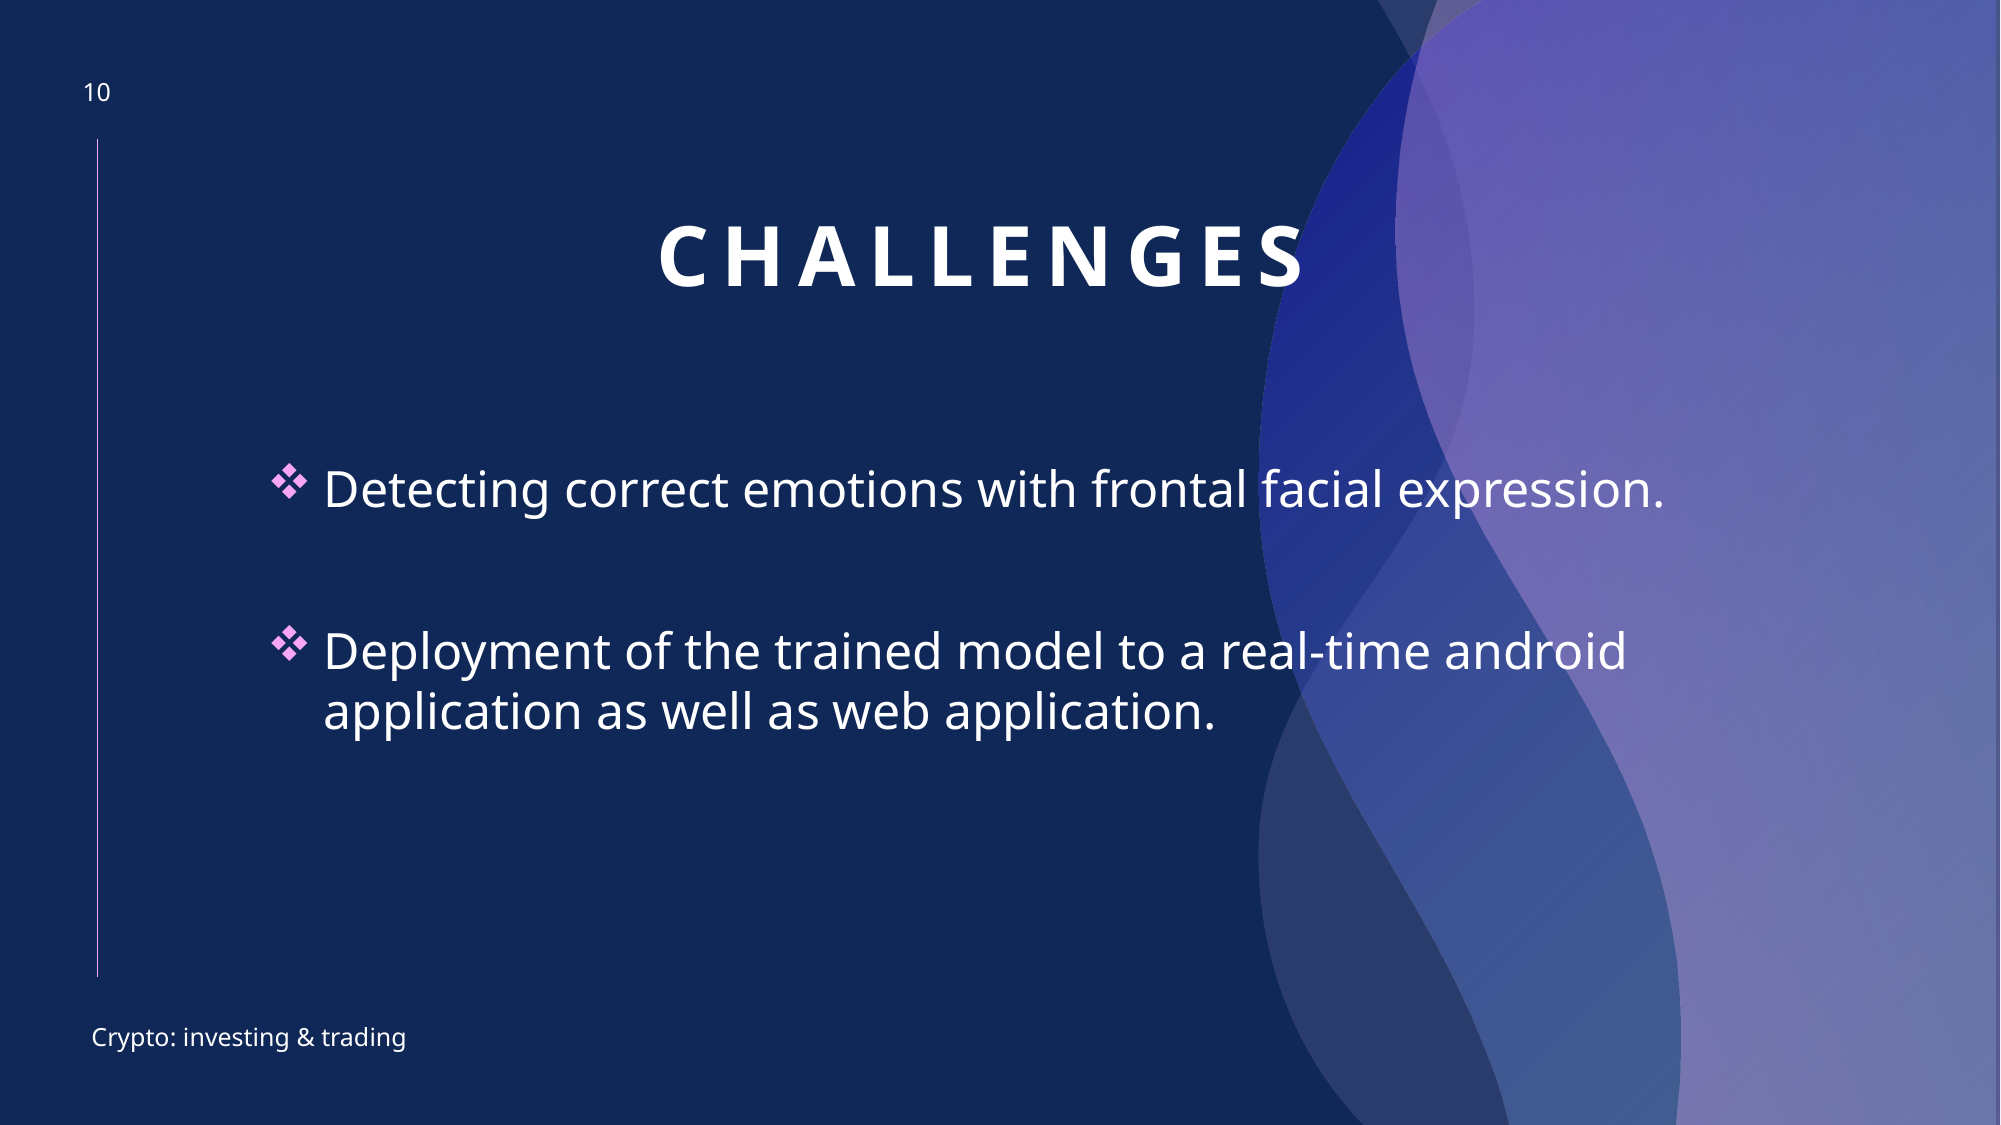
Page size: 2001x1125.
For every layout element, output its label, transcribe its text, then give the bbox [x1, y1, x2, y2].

footer Crypto: investing & trading [76, 1015, 459, 1061]
title Challenges [251, 136, 1709, 312]
slide_number 10 [53, 67, 140, 119]
list Detecting correct emotions with frontal facial expression. Deployment of the trained model to a real-time android application as well as web application. [251, 450, 1709, 902]
